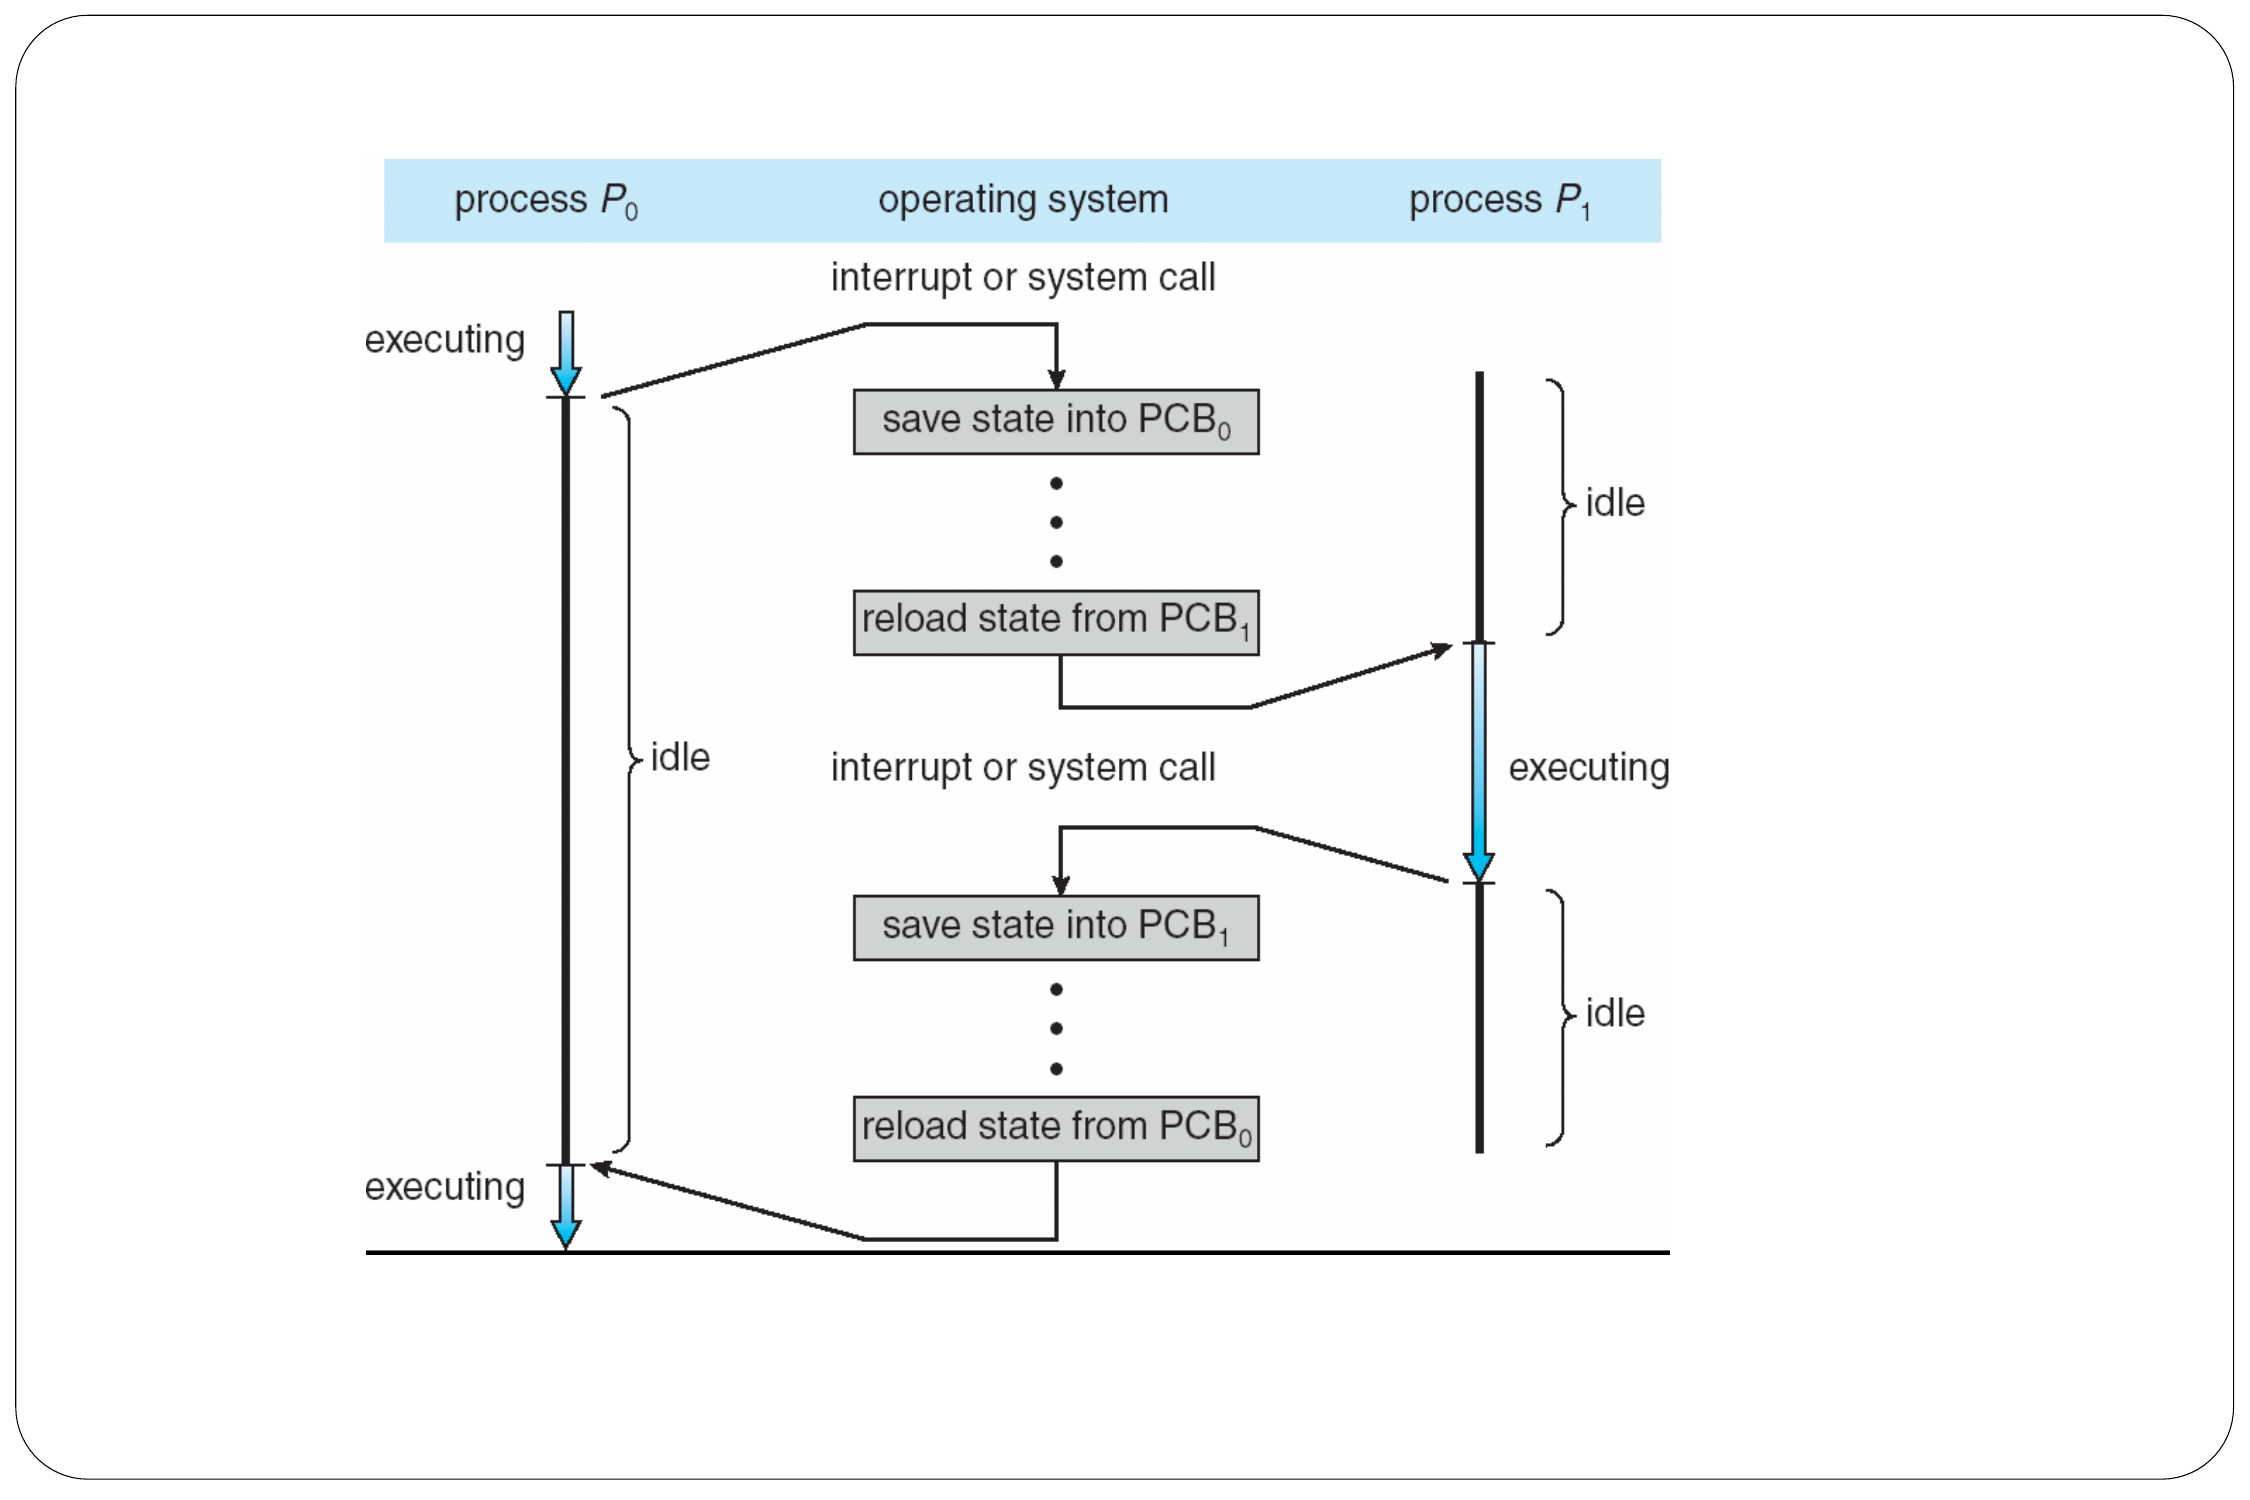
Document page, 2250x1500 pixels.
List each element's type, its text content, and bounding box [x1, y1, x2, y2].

slide_number 22 [63, 1383, 121, 1500]
picture [366, 159, 1670, 1255]
